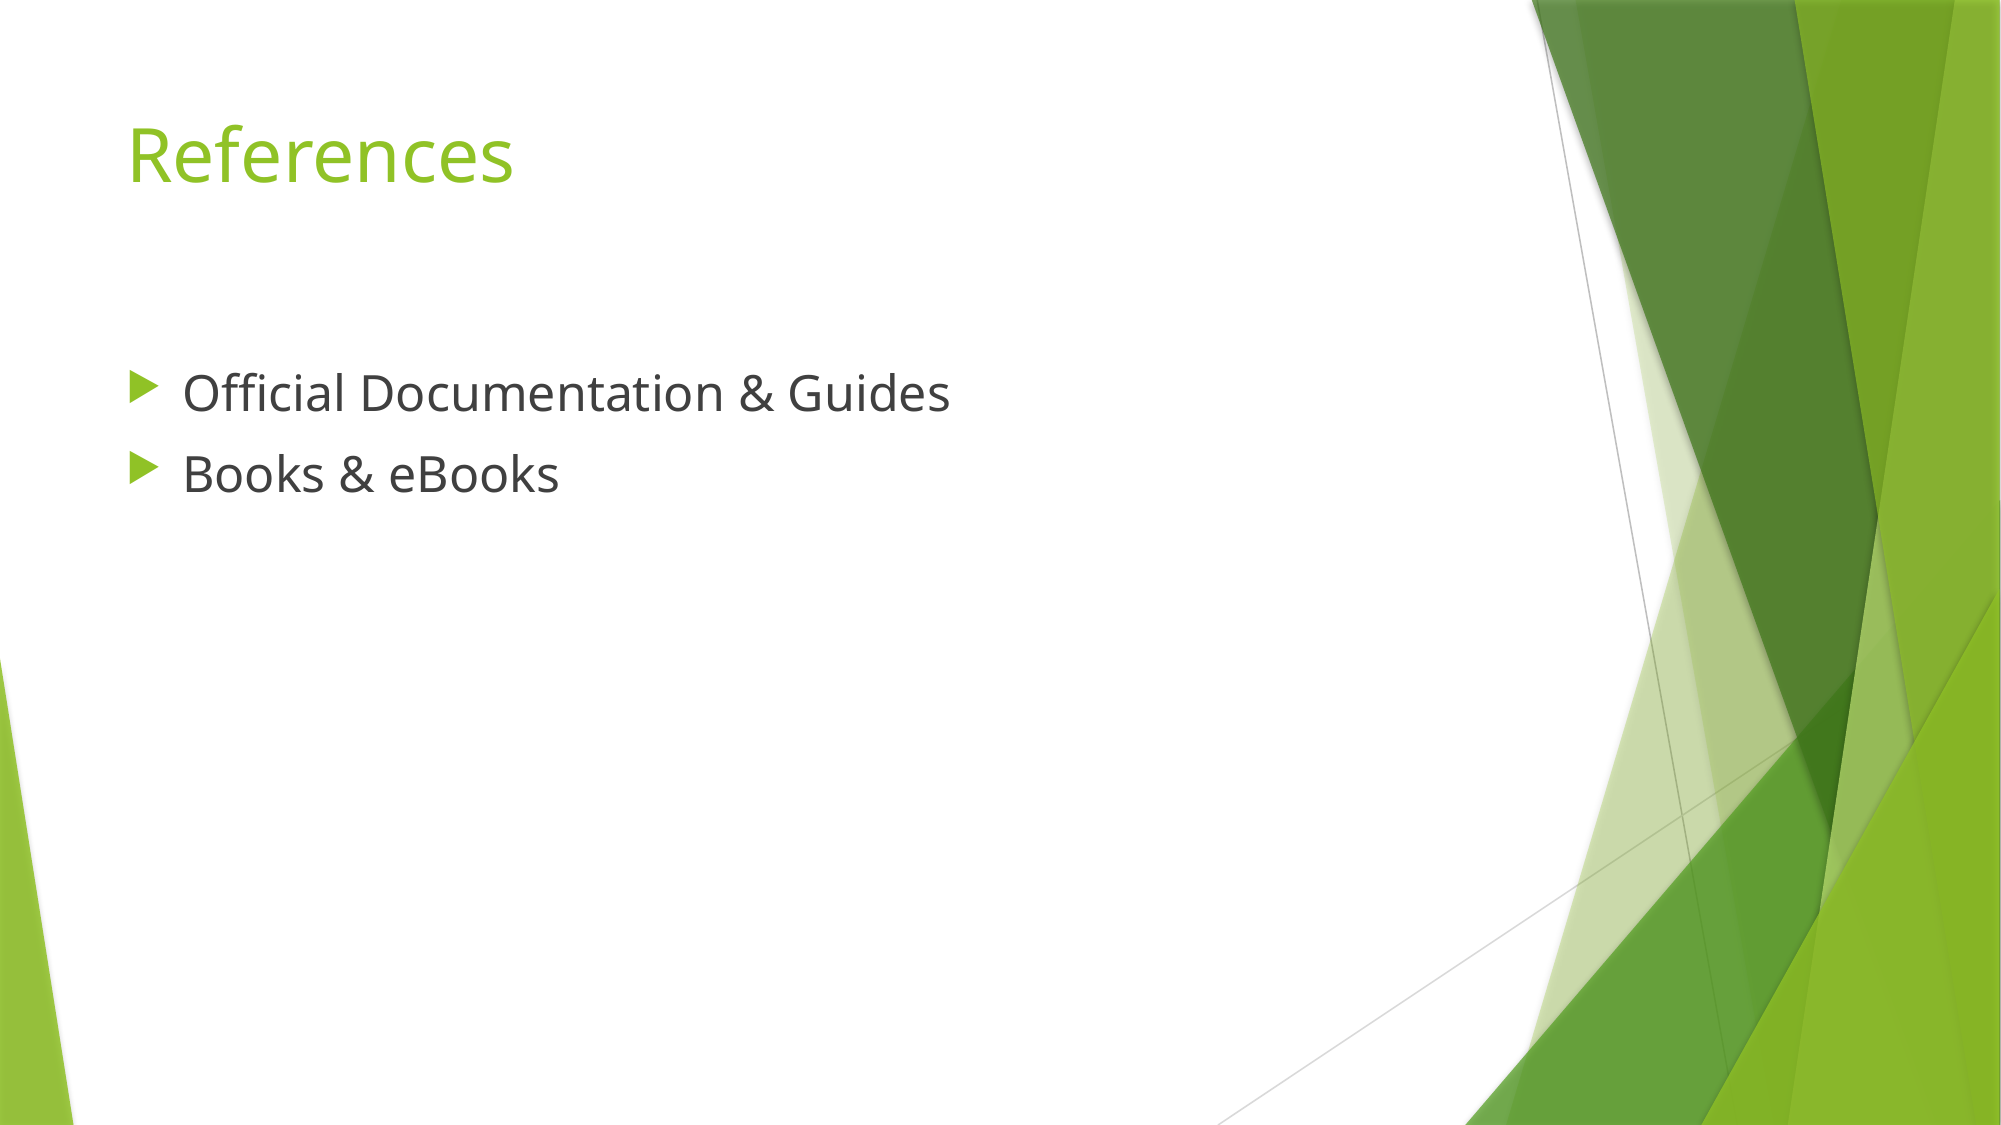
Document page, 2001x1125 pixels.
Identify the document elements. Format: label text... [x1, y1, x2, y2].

list Official Documentation & Guides Books & eBooks [111, 354, 1522, 992]
title References [111, 99, 1522, 317]
